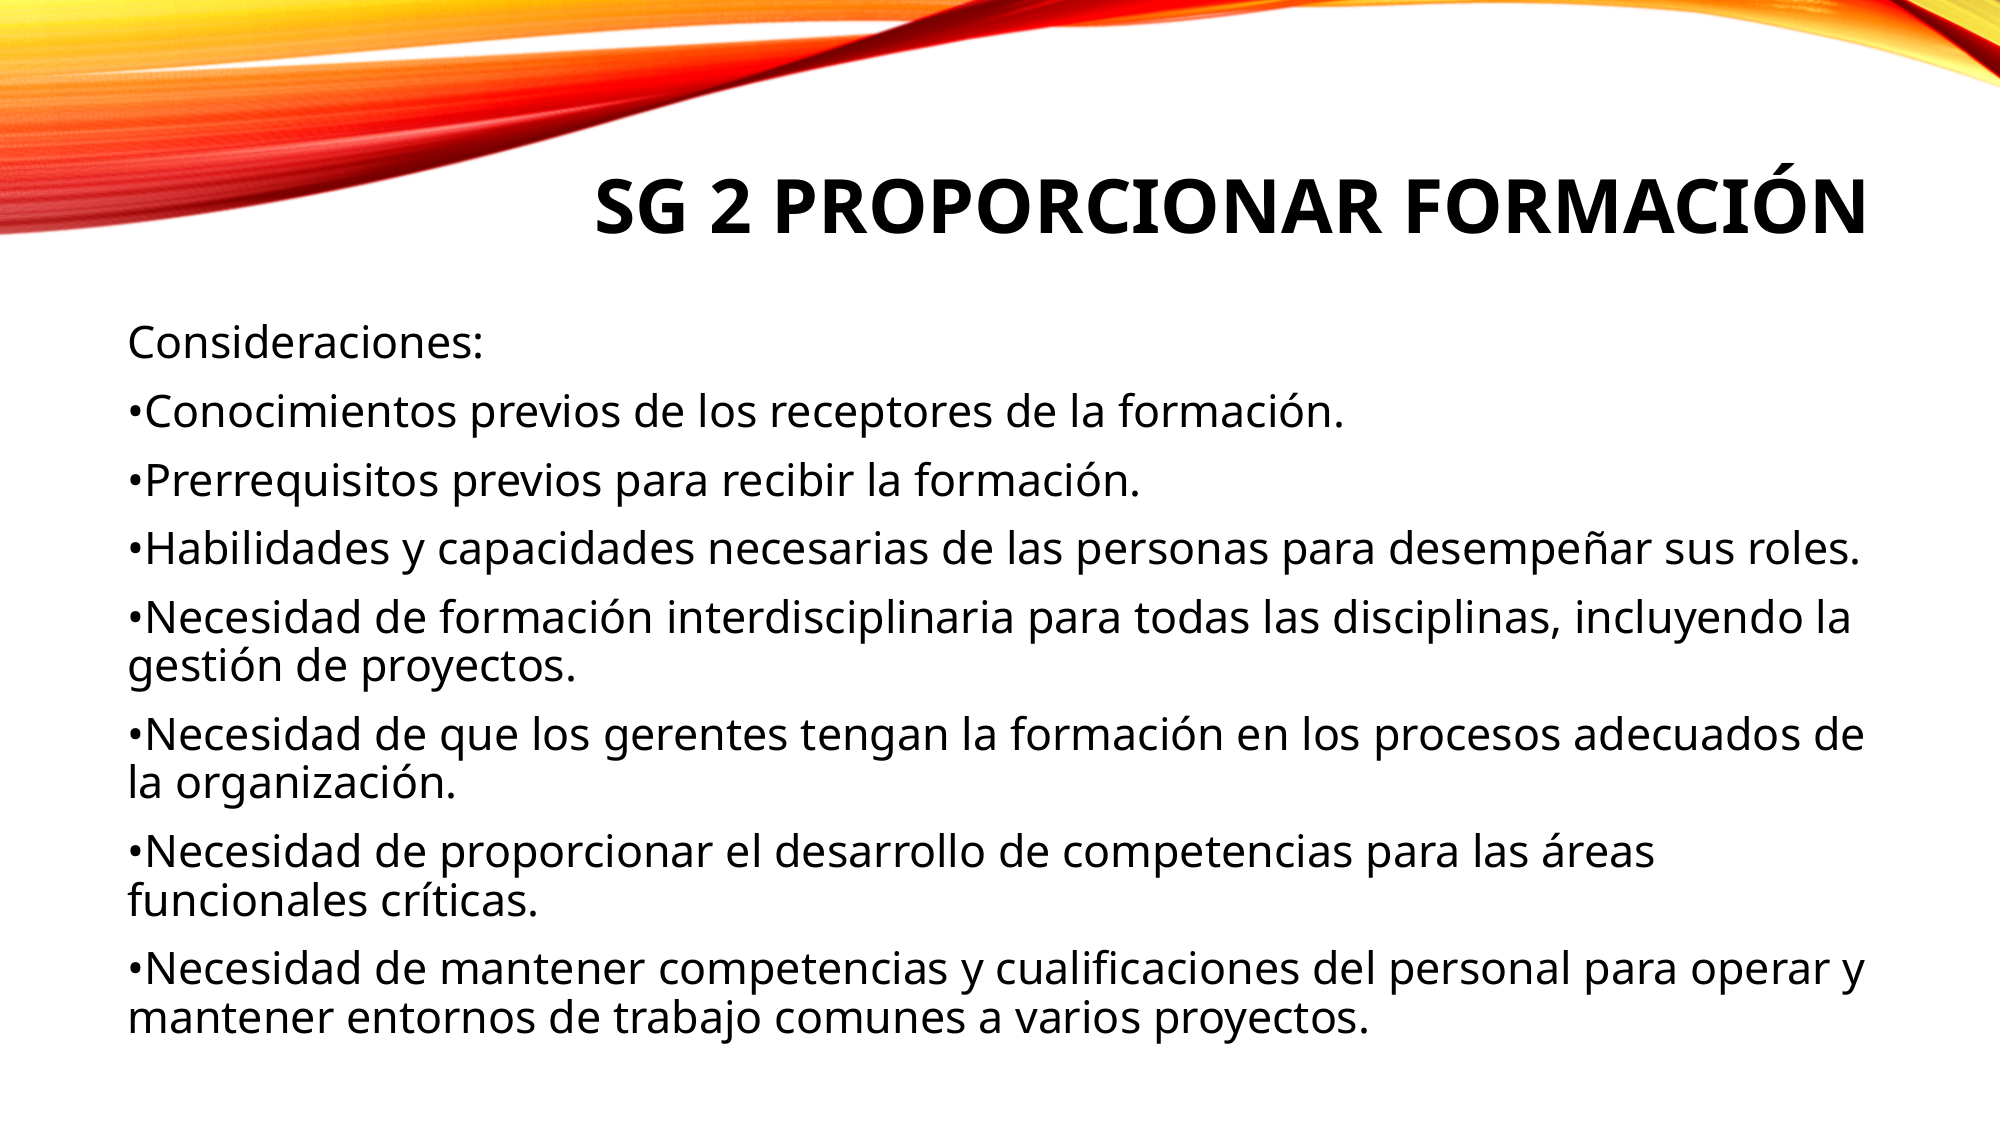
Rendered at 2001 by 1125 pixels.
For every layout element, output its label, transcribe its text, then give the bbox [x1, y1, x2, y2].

list Consideraciones: •Conocimientos previos de los receptores de la formación. •Prerrequisitos previos para recibir la formación. •Habilidades y capacidades necesarias de las personas para desempeñar sus roles. •Necesidad de formación interdisciplinaria para todas las disciplinas, incluyendo la gestión de proyectos. •Necesidad de que los gerentes tengan la formación en los procesos adecuados de la organización. •Necesidad de proporcionar el desarrollo de competencias para las áreas funcionales críticas. •Necesidad de mantener competencias y cualificaciones del personal para operar y mantener entornos de trabajo comunes a varios proyectos. [112, 312, 1888, 1061]
picture [0, 0, 2000, 237]
title SG 2 proporcionar formación [474, 147, 1888, 312]
